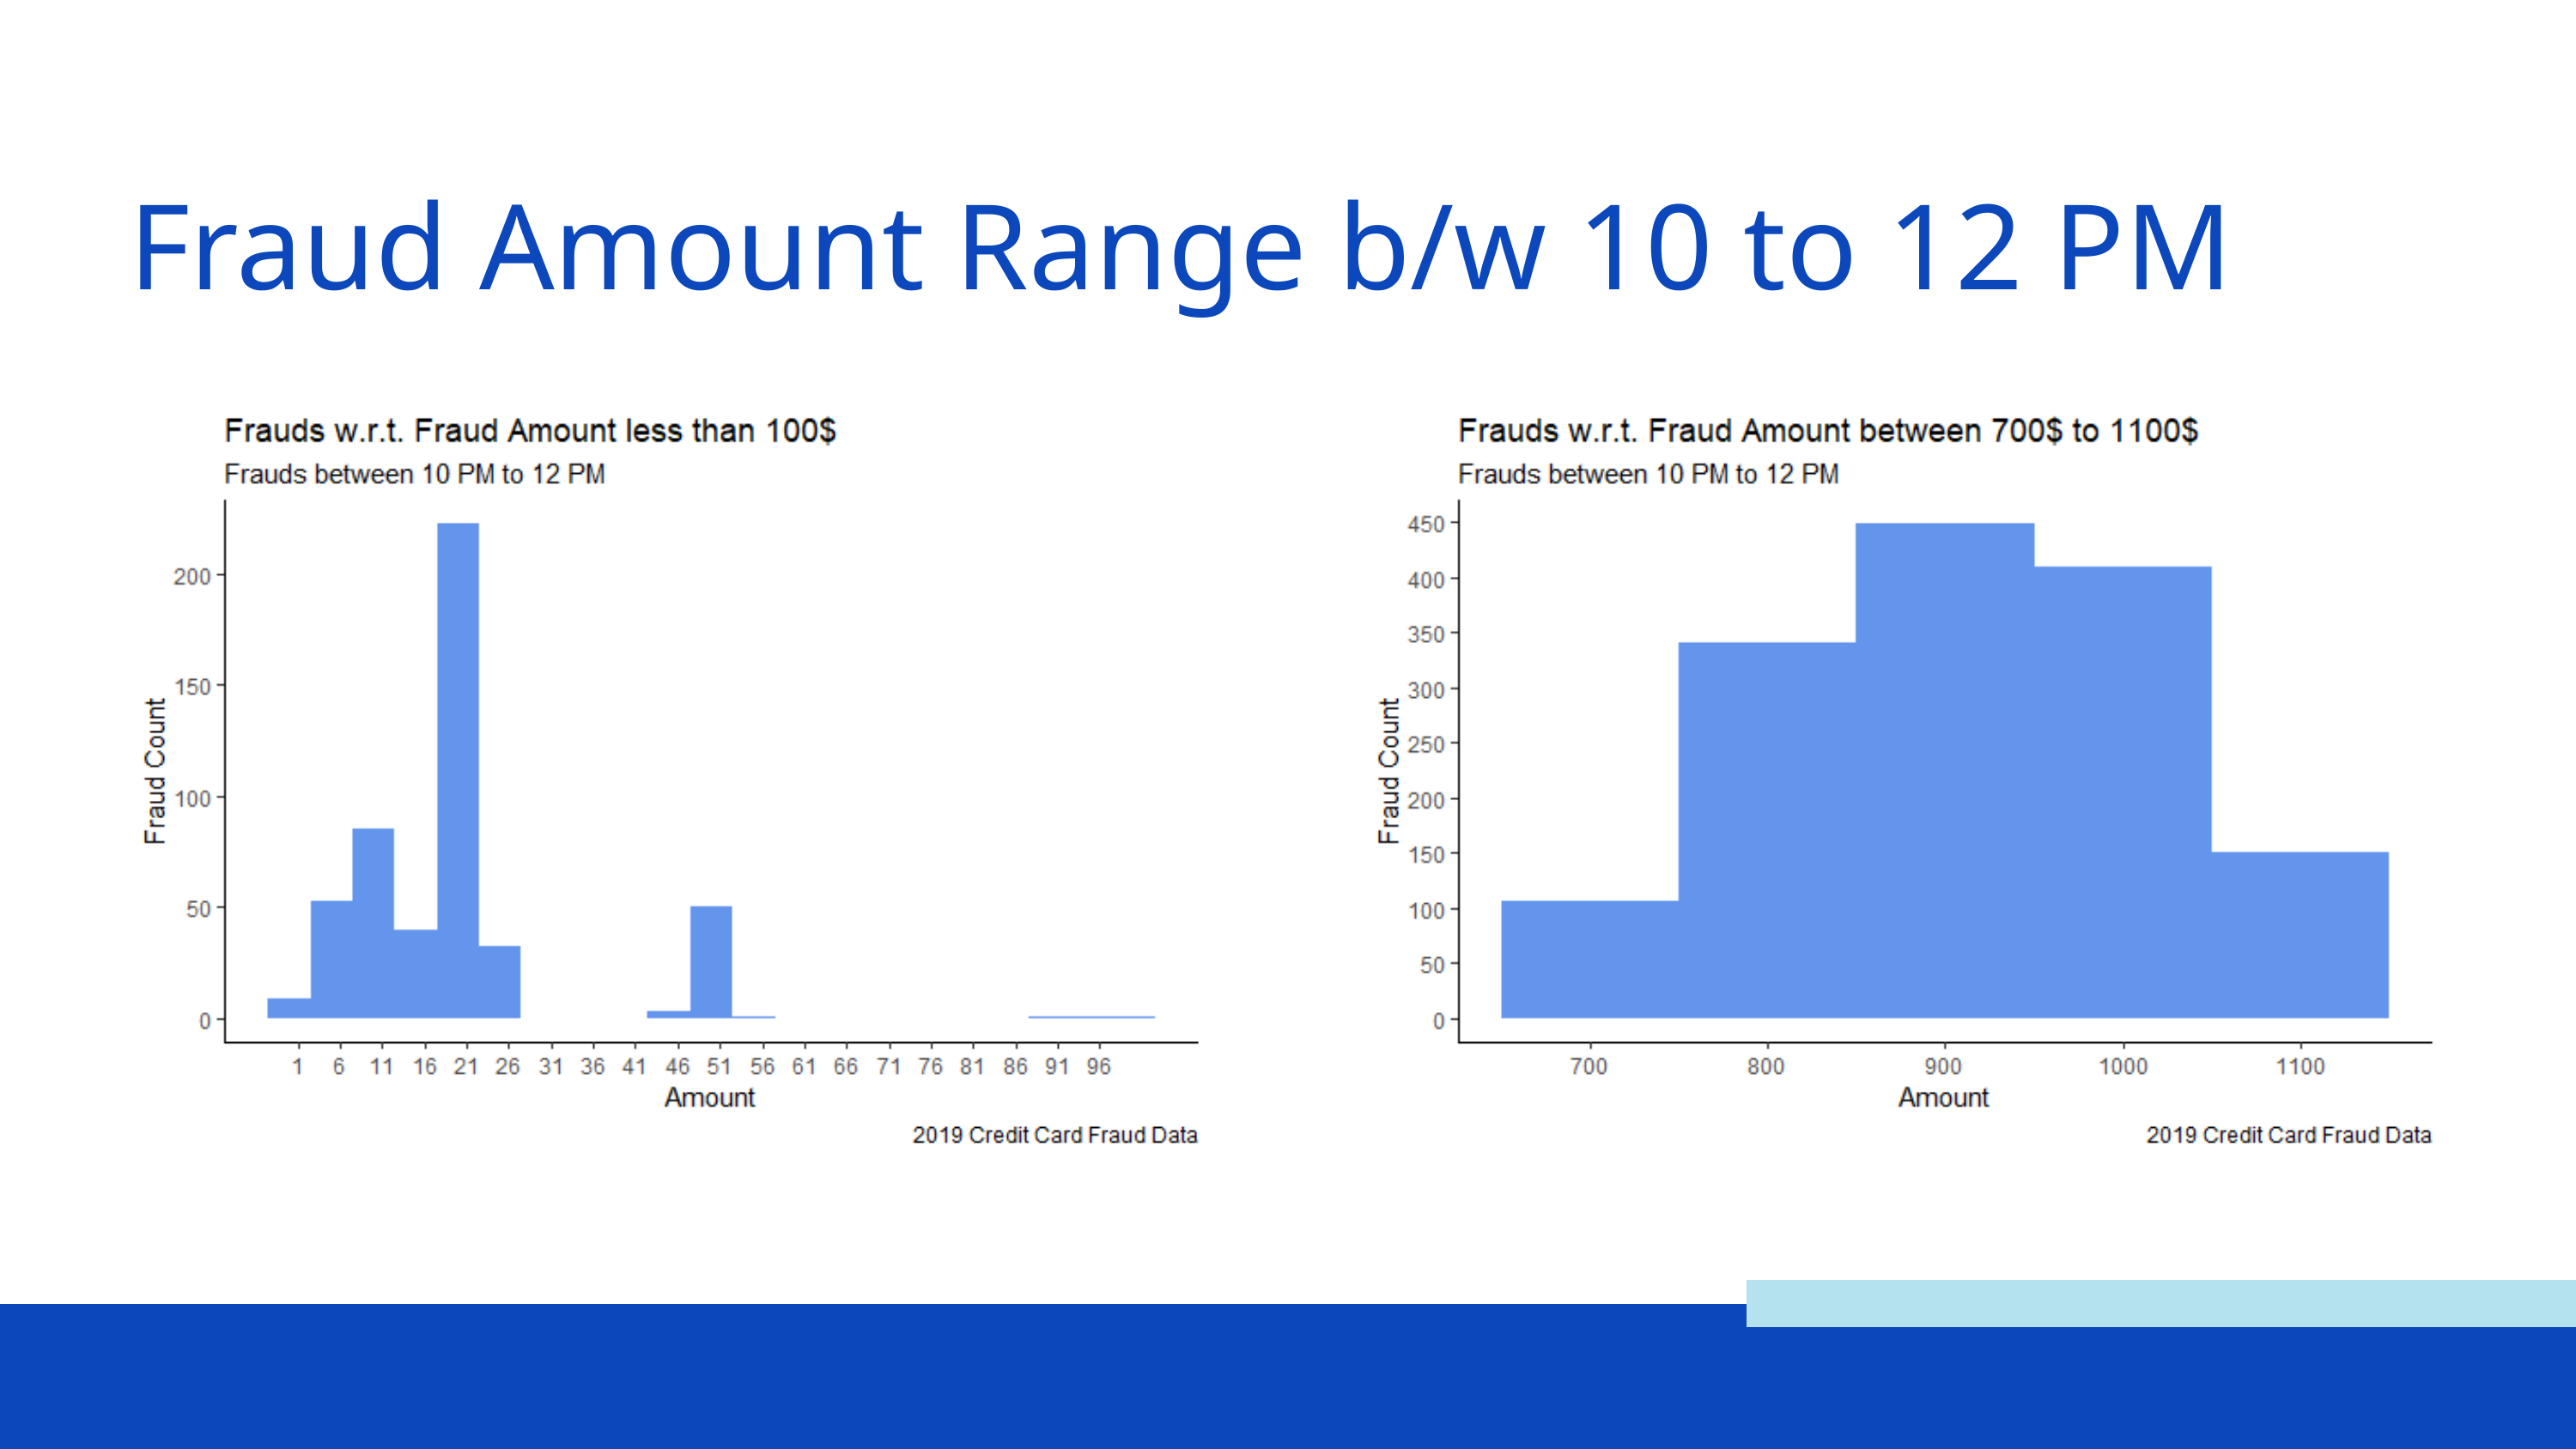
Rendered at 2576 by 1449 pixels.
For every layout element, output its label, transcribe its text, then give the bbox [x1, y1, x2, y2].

text_box [1746, 1280, 2576, 1328]
picture [1362, 402, 2447, 1161]
text_box Fraud Amount Range b/w 10 to 12 PM [129, 143, 2447, 314]
text_box [0, 1303, 2576, 1449]
picture [129, 402, 1214, 1161]
